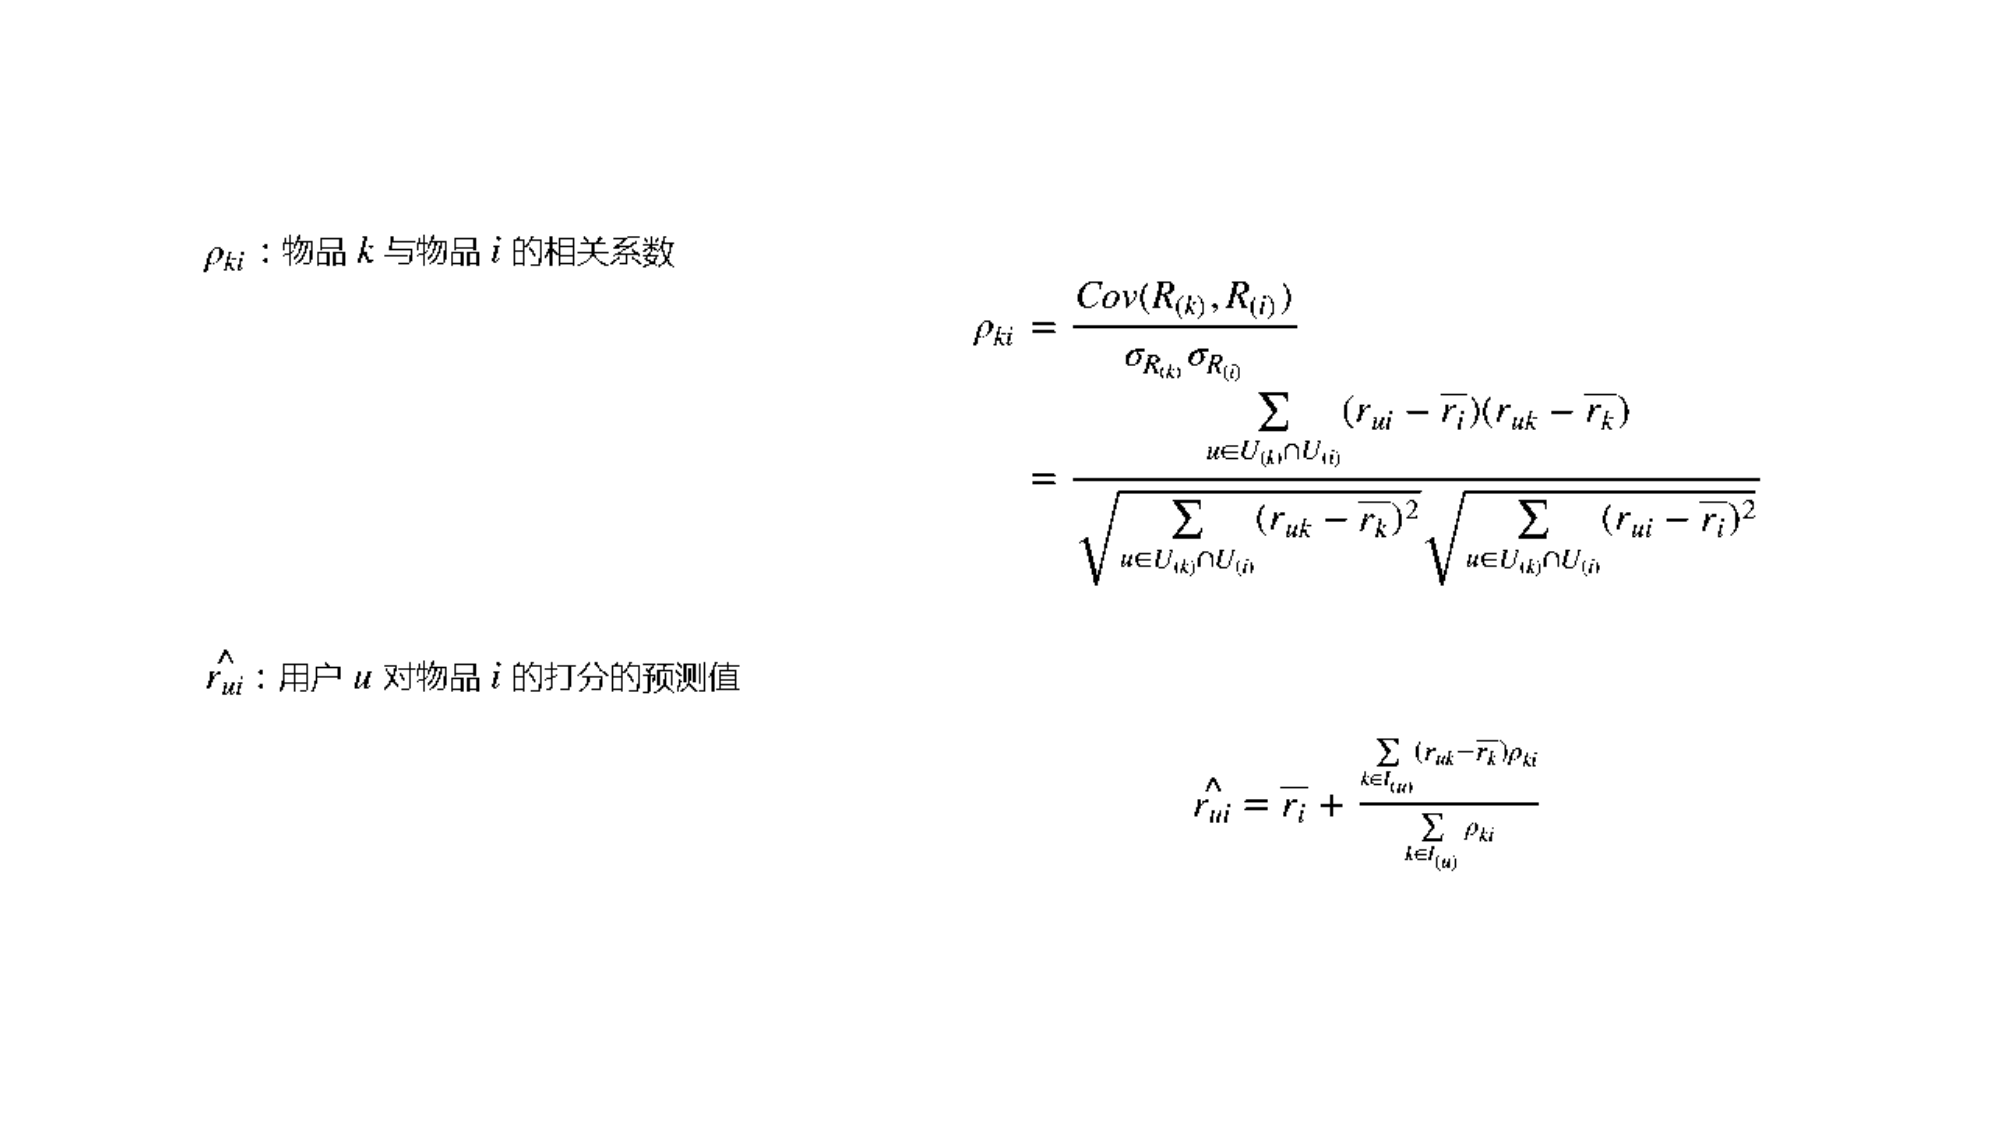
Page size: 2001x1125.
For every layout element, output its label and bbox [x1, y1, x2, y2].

picture [181, 196, 1818, 929]
